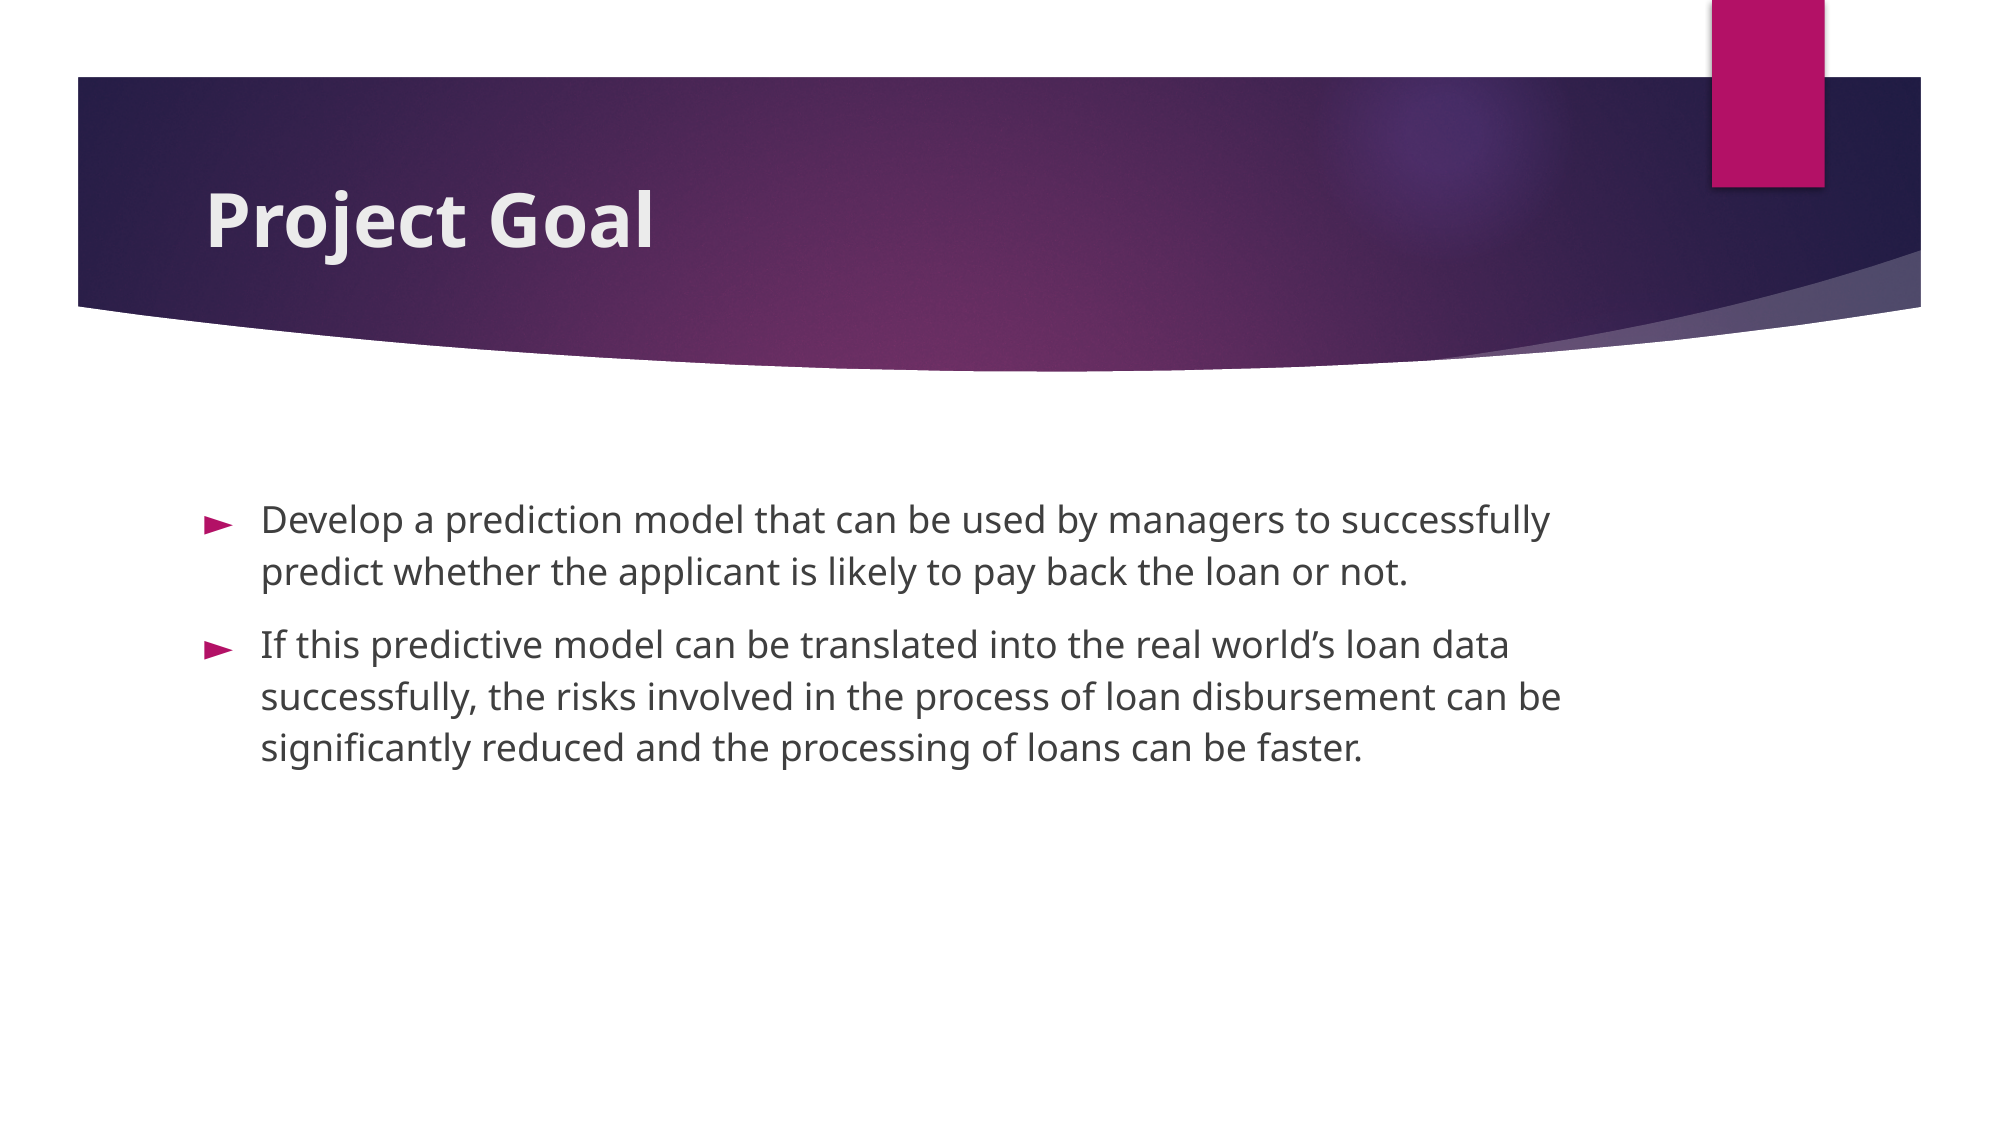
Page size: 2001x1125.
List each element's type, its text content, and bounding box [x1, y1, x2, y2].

picture [79, 78, 1920, 371]
title Project Goal [189, 159, 1627, 276]
list Develop a prediction model that can be used by managers to successfully predict whether the applicant is likely to pay back the loan or not. If this predictive model can be translated into the real world’s loan data successfully, the risks involved in the process of loan disbursement can be significantly reduced and the processing of loans can be faster. [189, 482, 1638, 1043]
